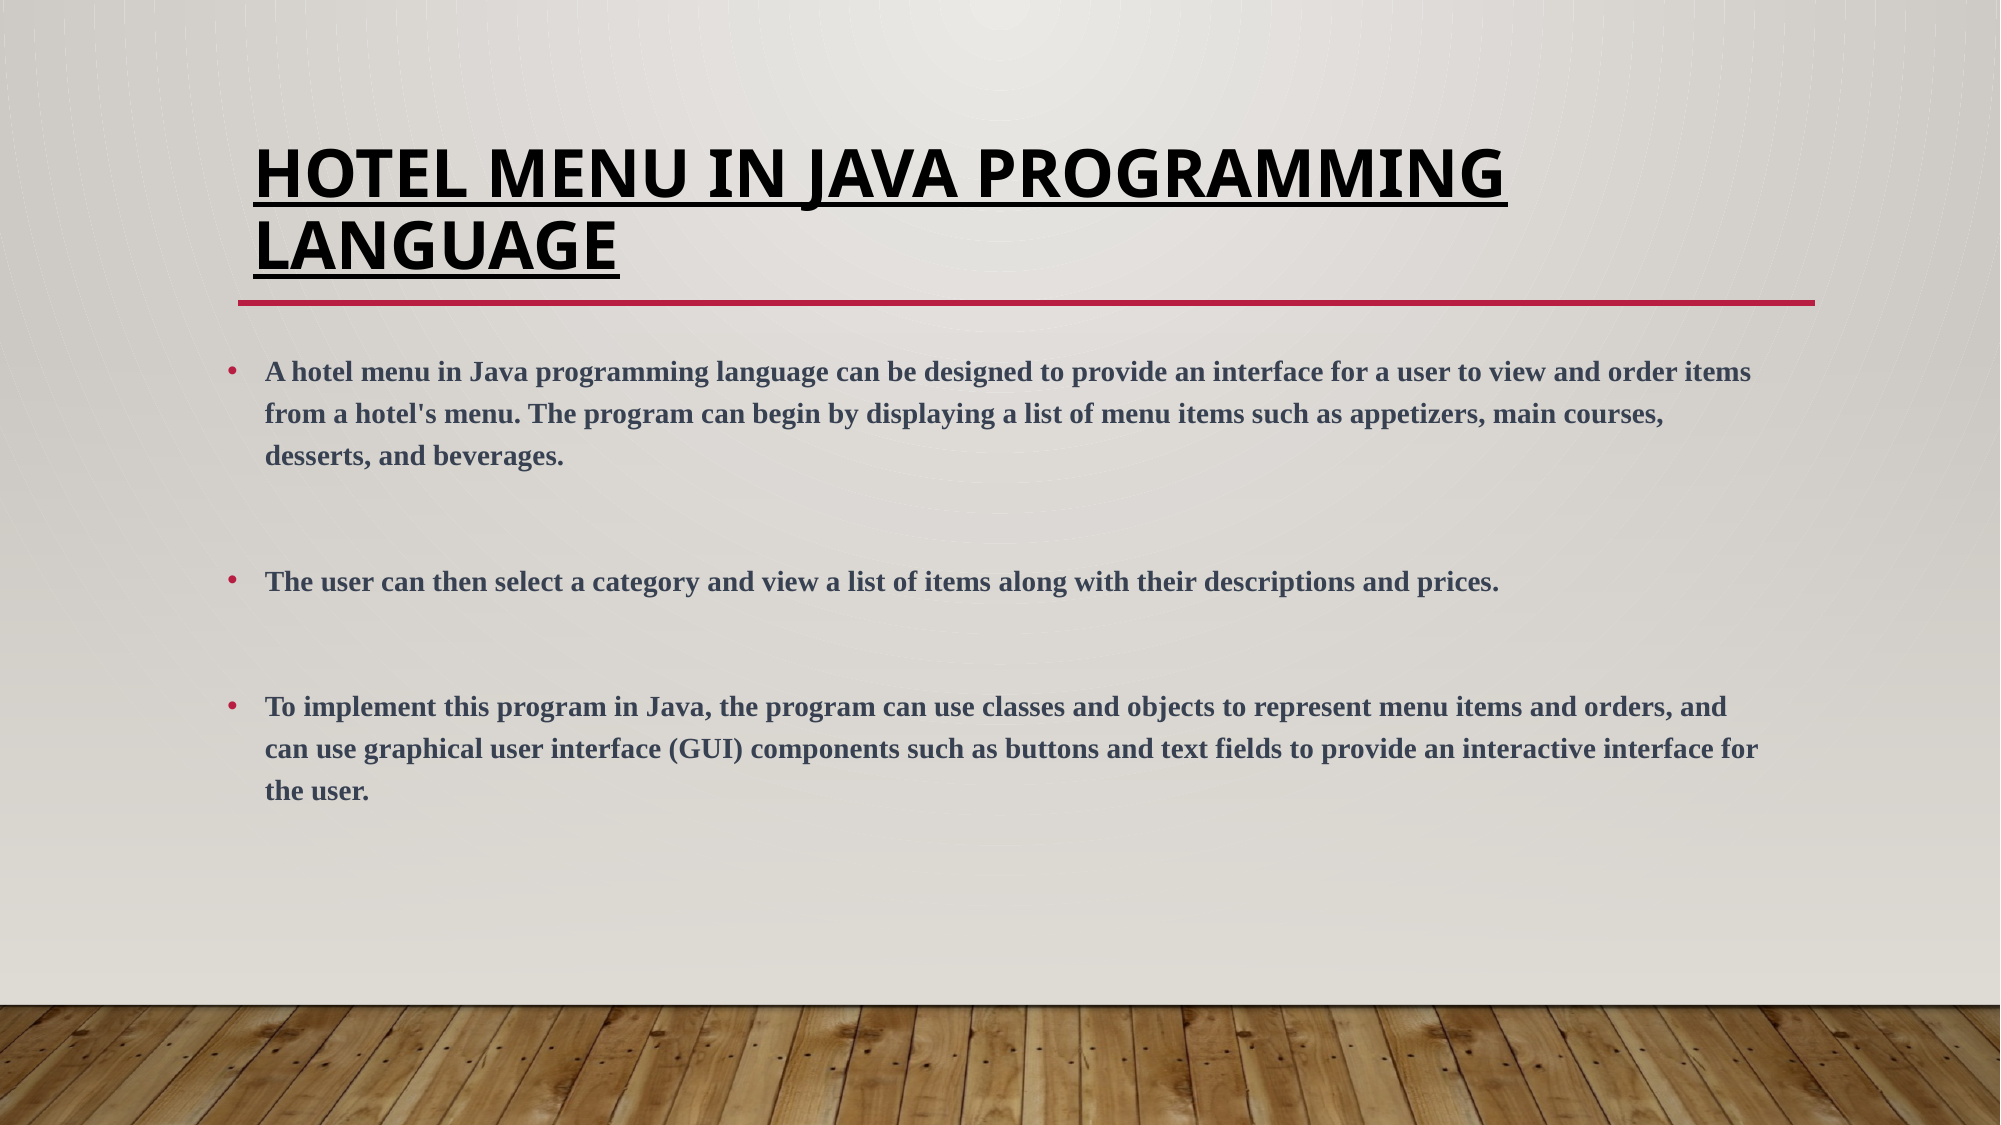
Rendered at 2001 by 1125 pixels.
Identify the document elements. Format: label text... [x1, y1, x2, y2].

list A hotel menu in Java programming language can be designed to provide an interface for a user to view and order items from a hotel's menu. The program can begin by displaying a list of menu items such as appetizers, main courses, desserts, and beverages. The user can then select a category and view a list of items along with their descriptions and prices. To implement this program in Java, the program can use classes and objects to represent menu items and orders, and can use graphical user interface (GUI) components such as buttons and text fields to provide an interactive interface for the user. [212, 338, 1788, 905]
picture [0, 1005, 2000, 1125]
title HOTEL MENU IN JAVA PROGRAMMING LANGUAGE [238, 131, 1814, 305]
